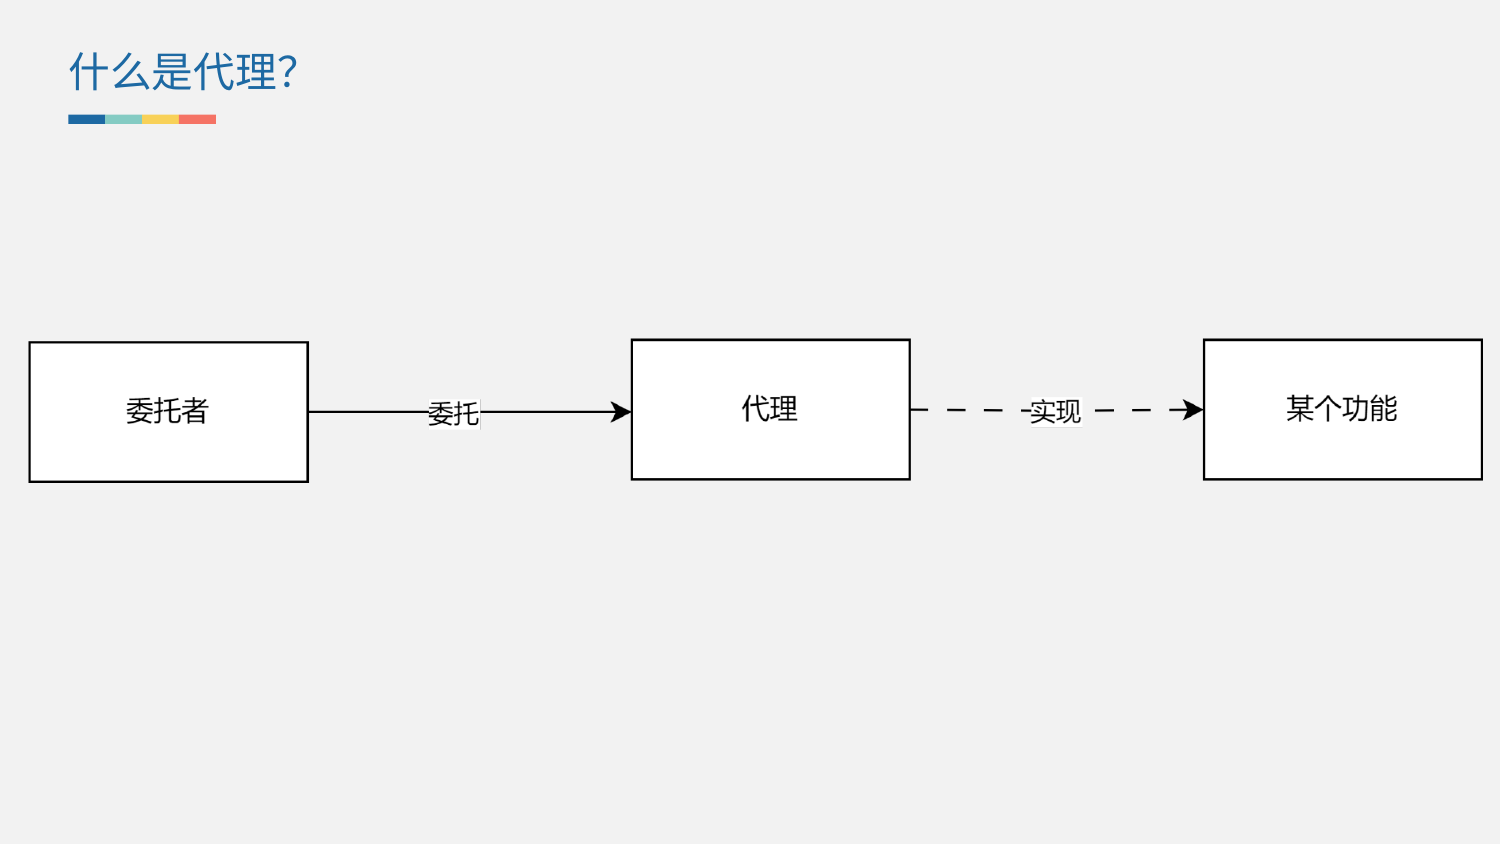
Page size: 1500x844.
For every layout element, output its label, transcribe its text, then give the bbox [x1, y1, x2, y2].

text_box 什么是代理？ [68, 45, 524, 96]
picture [5, 315, 1500, 506]
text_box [68, 114, 217, 125]
